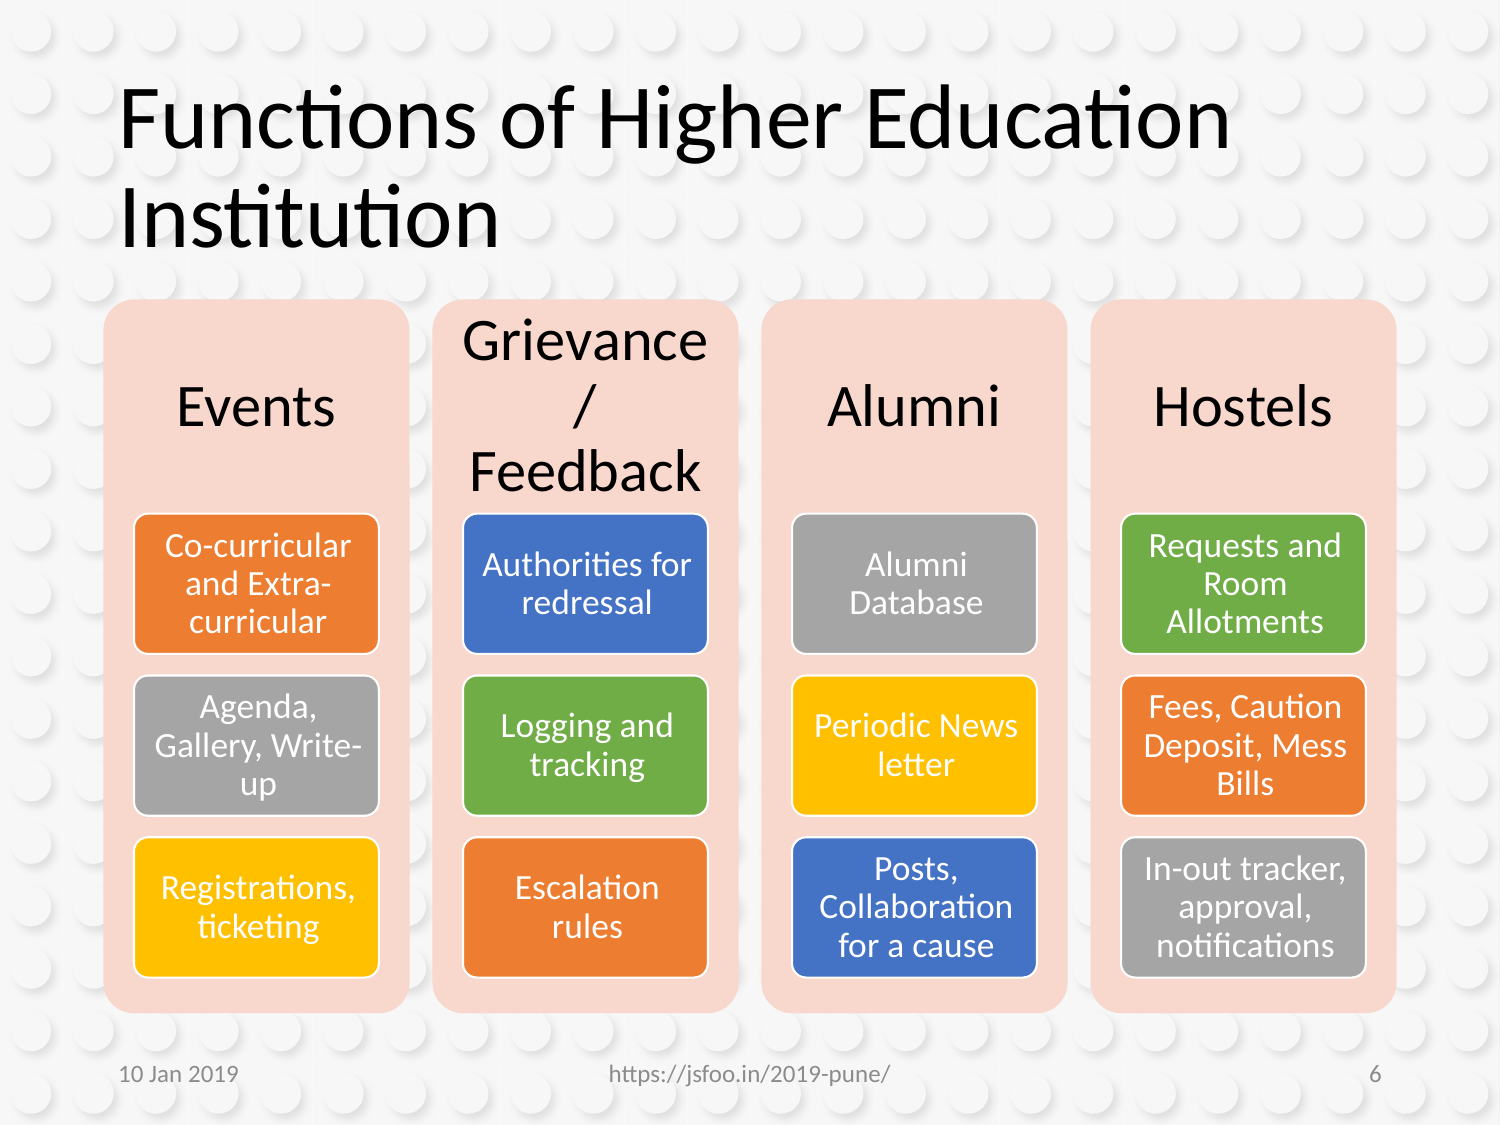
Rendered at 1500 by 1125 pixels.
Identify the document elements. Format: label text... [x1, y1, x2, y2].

footer https://jsfoo.in/2019-pune/ [496, 1042, 1004, 1103]
slide_number 6 [1059, 1042, 1397, 1103]
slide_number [103, 1042, 441, 1103]
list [103, 299, 1397, 1014]
title Functions of Higher Education Institution [103, 59, 1397, 278]
